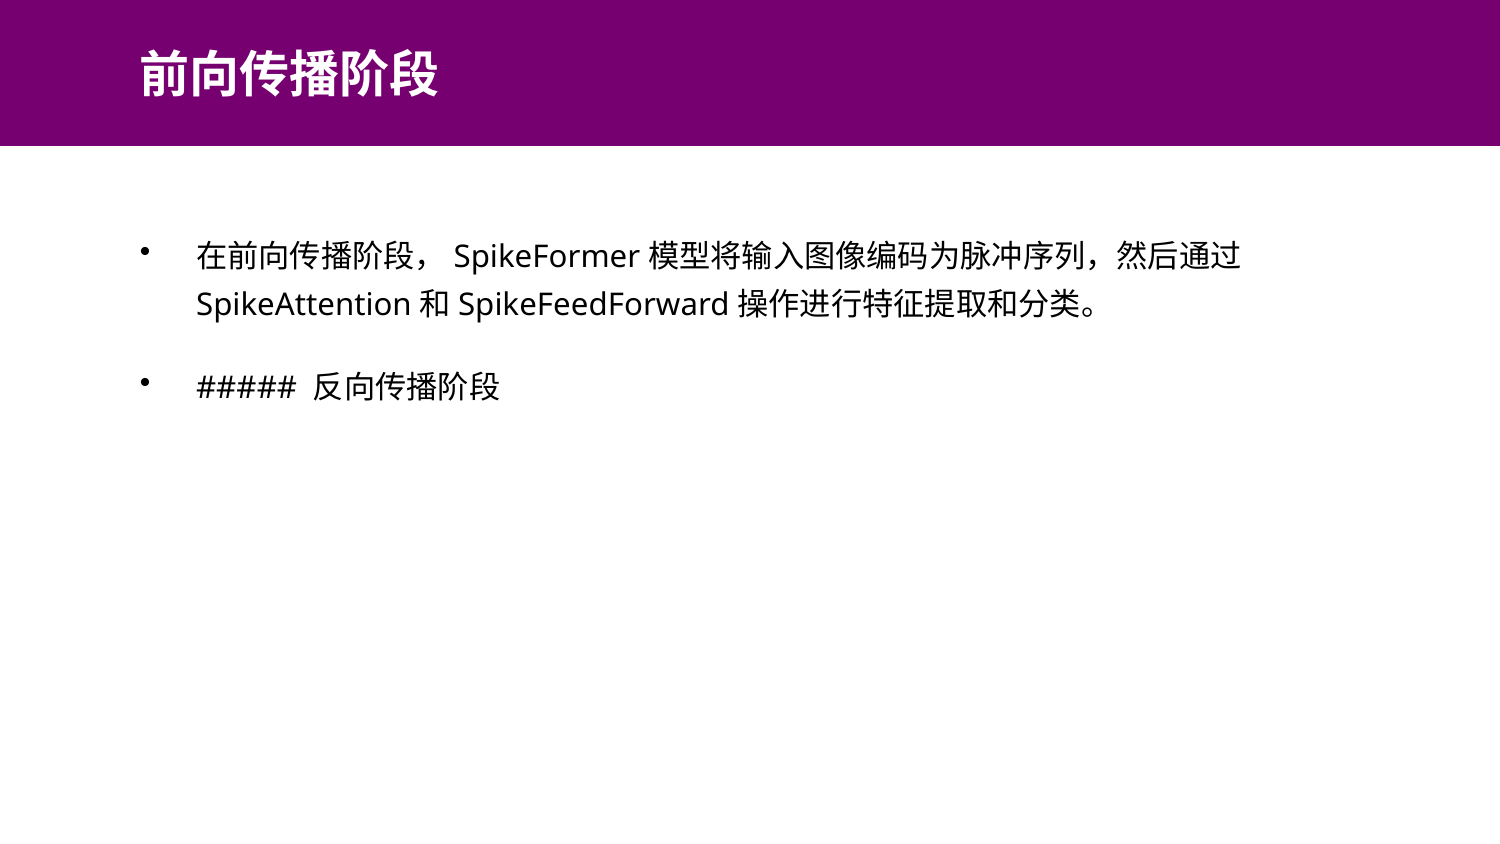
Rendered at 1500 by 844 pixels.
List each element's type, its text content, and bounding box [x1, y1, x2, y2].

text_box 前向传播阶段 [125, 27, 1406, 118]
text_box [0, 0, 1500, 146]
text_box ##### 反向传播阶段 [125, 349, 1391, 425]
text_box 在前向传播阶段，SpikeFormer模型将输入图像编码为脉冲序列，然后通过SpikeAttention和SpikeFeedForward操作进行特征提取和分类。 [125, 217, 1391, 349]
